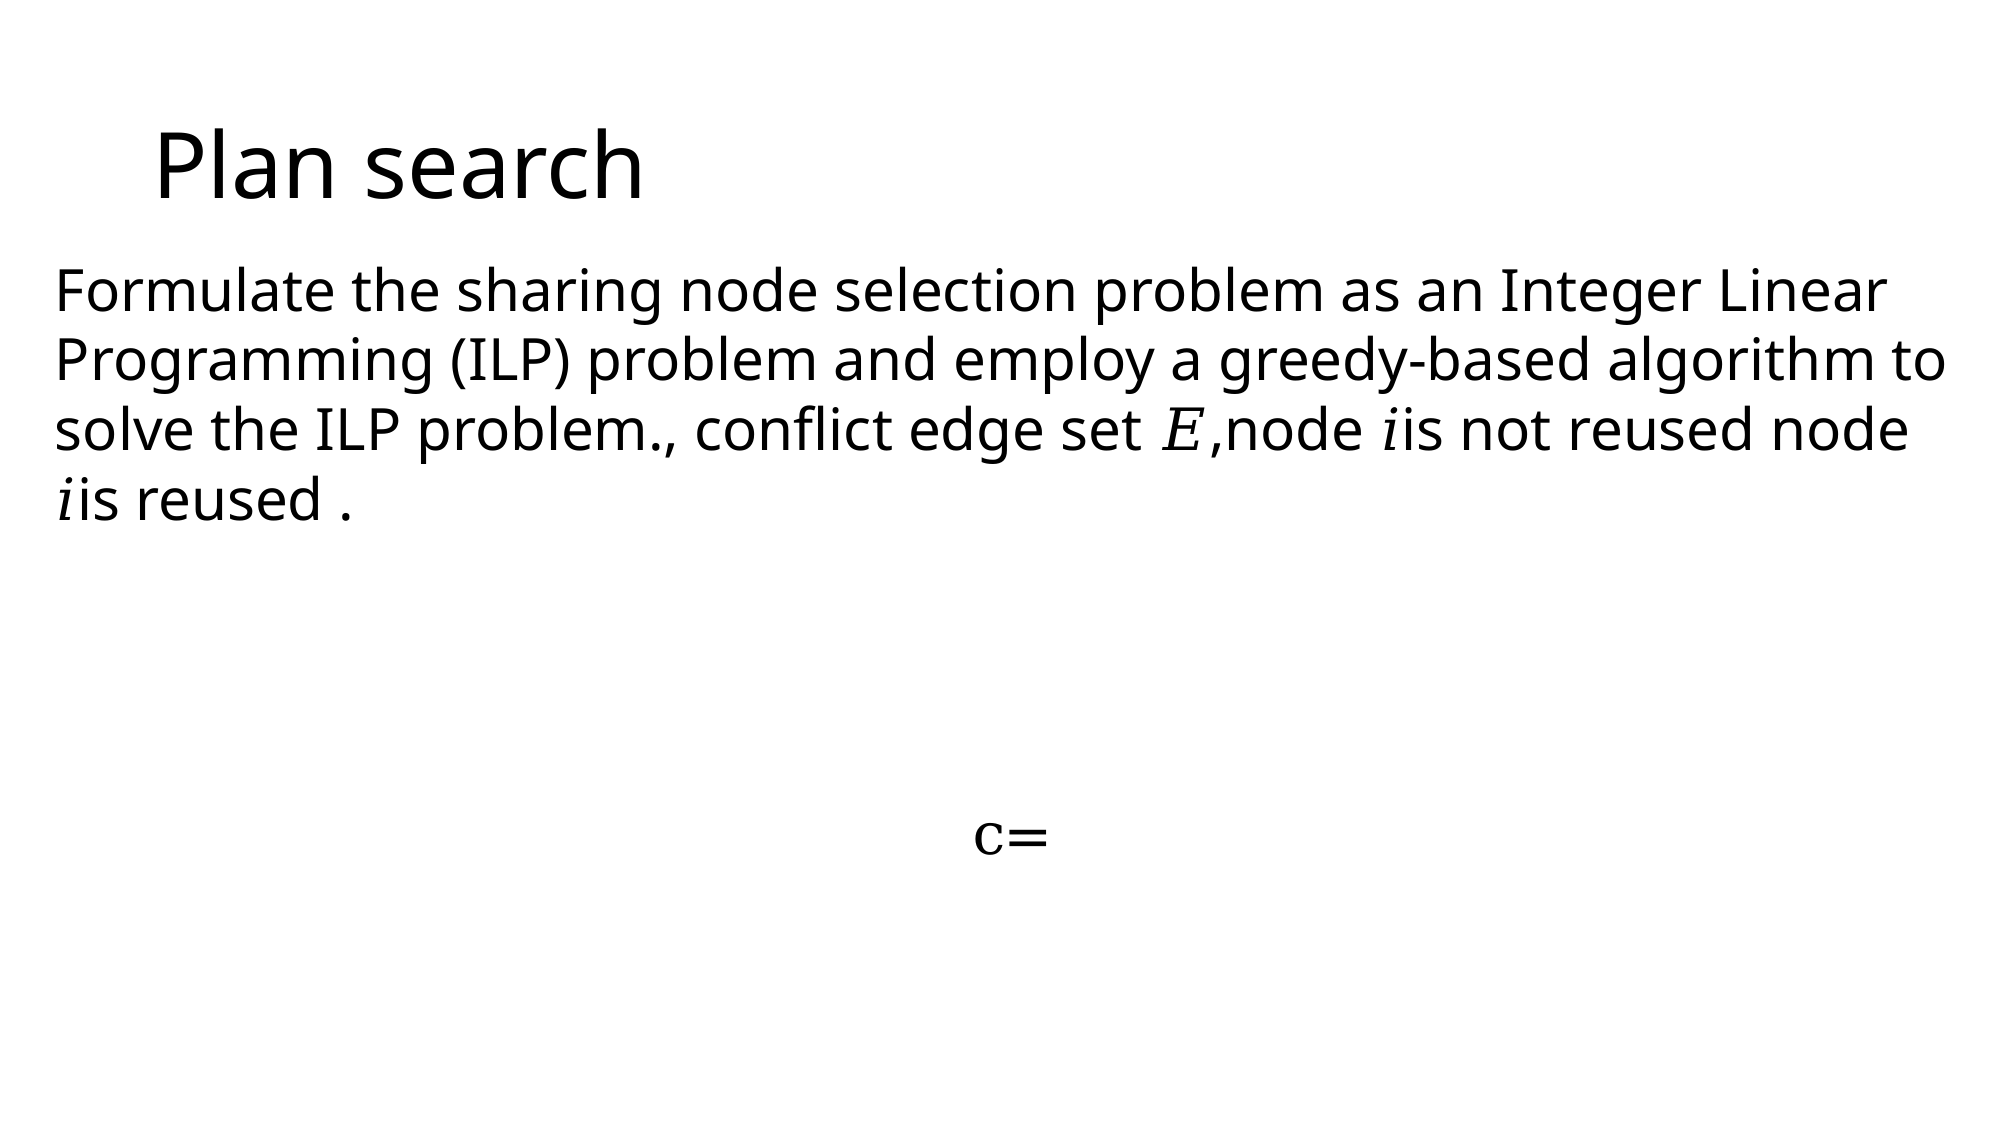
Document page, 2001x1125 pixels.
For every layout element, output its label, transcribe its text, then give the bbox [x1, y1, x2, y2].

title Plan search [137, 59, 1863, 278]
